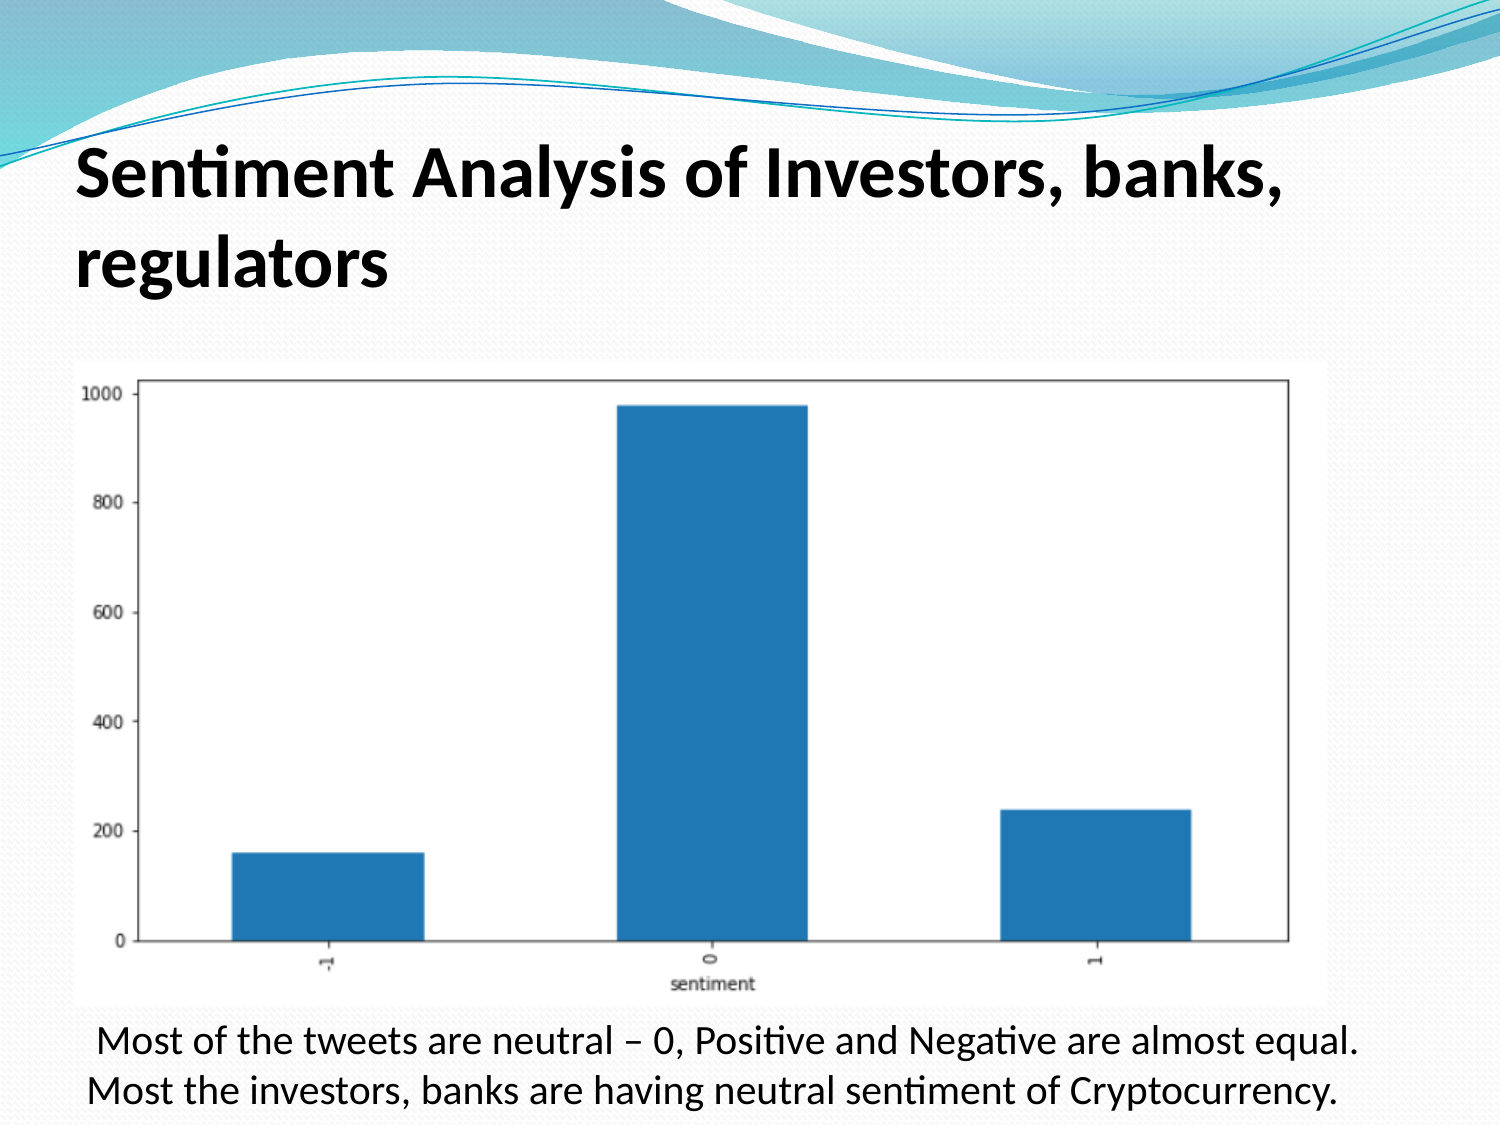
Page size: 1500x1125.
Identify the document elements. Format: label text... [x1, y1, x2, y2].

picture [74, 361, 1327, 1006]
title Sentiment Analysis of Investors, banks, regulators [75, 115, 1425, 303]
list Most of the tweets are neutral – 0, Positive and Negative are almost equal. Most the investors, banks are having neutral sentiment of Cryptocurrency. [71, 1005, 1422, 1124]
